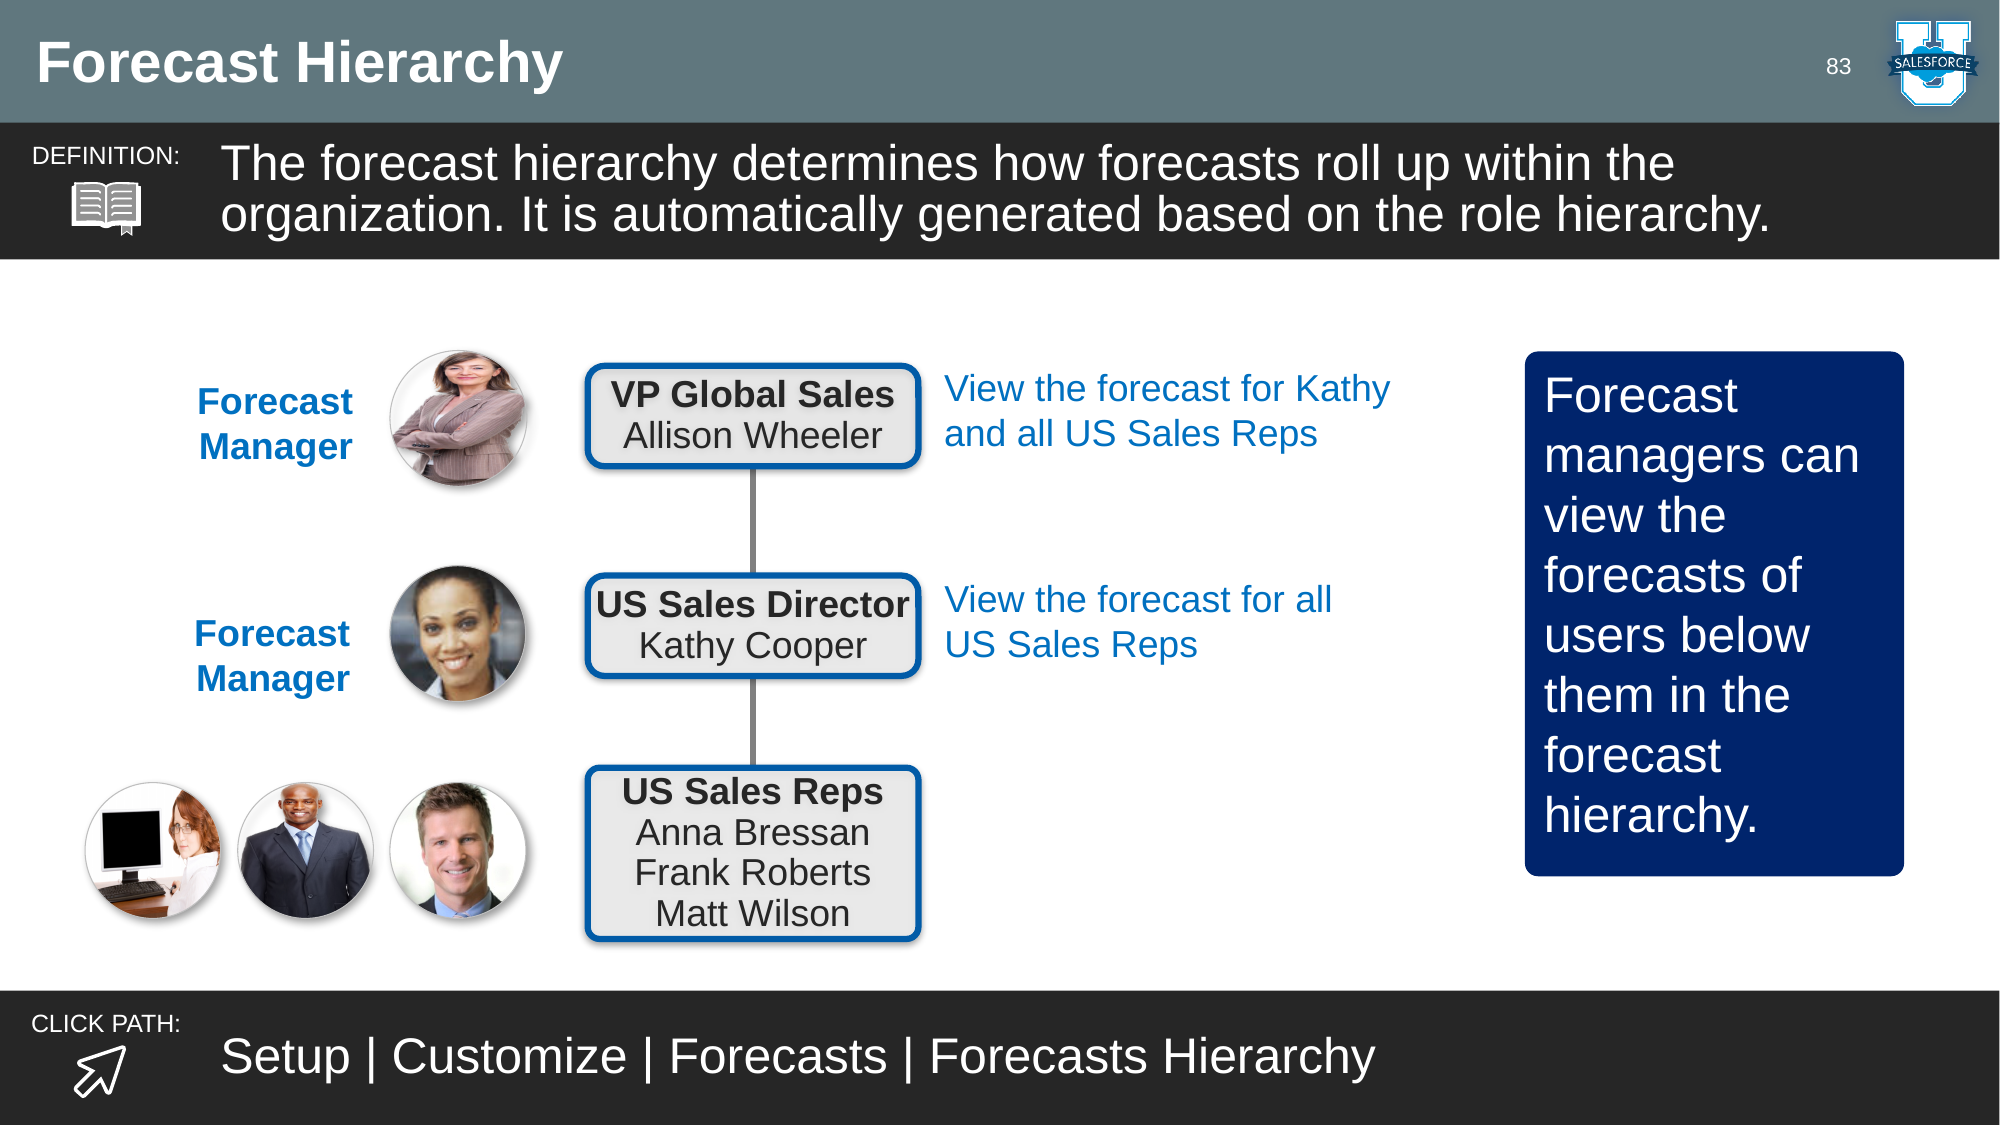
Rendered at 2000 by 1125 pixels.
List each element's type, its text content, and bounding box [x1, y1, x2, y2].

picture [389, 782, 527, 919]
slide_number 83 [1787, 49, 1867, 82]
text_box View the forecast for Kathy and all US Sales Reps [929, 356, 1411, 462]
text_box US Sales Reps Anna Bressan Frank Roberts Matt Wilson [587, 767, 919, 939]
text_box CLICK PATH: [0, 1000, 213, 1046]
picture [84, 782, 221, 919]
picture [237, 782, 374, 919]
picture [389, 350, 528, 487]
picture [389, 565, 526, 702]
title Forecast Hierarchy [21, 0, 1782, 122]
text_box Forecast managers can view the forecasts of users below them in the forecast hierarchy. [1524, 351, 1905, 877]
text_box Forecast Manager [175, 601, 365, 707]
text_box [71, 181, 142, 237]
picture [1886, 20, 1979, 106]
text_box US Sales Director Kathy Cooper [587, 575, 919, 676]
text_box Forecast Manager [175, 370, 368, 475]
text_box [73, 1045, 127, 1099]
text_box View the forecast for all US Sales Reps [929, 567, 1369, 673]
text_box The forecast hierarchy determines how forecasts roll up within the organization. It is automatically generated based on the role hierarchy. [0, 122, 2000, 260]
text_box VP Global Sales Allison Wheeler [587, 365, 919, 467]
text_box Setup | Customize | Forecasts | Forecasts Hierarchy [0, 990, 2000, 1125]
text_box DEFINITION: [0, 132, 213, 177]
